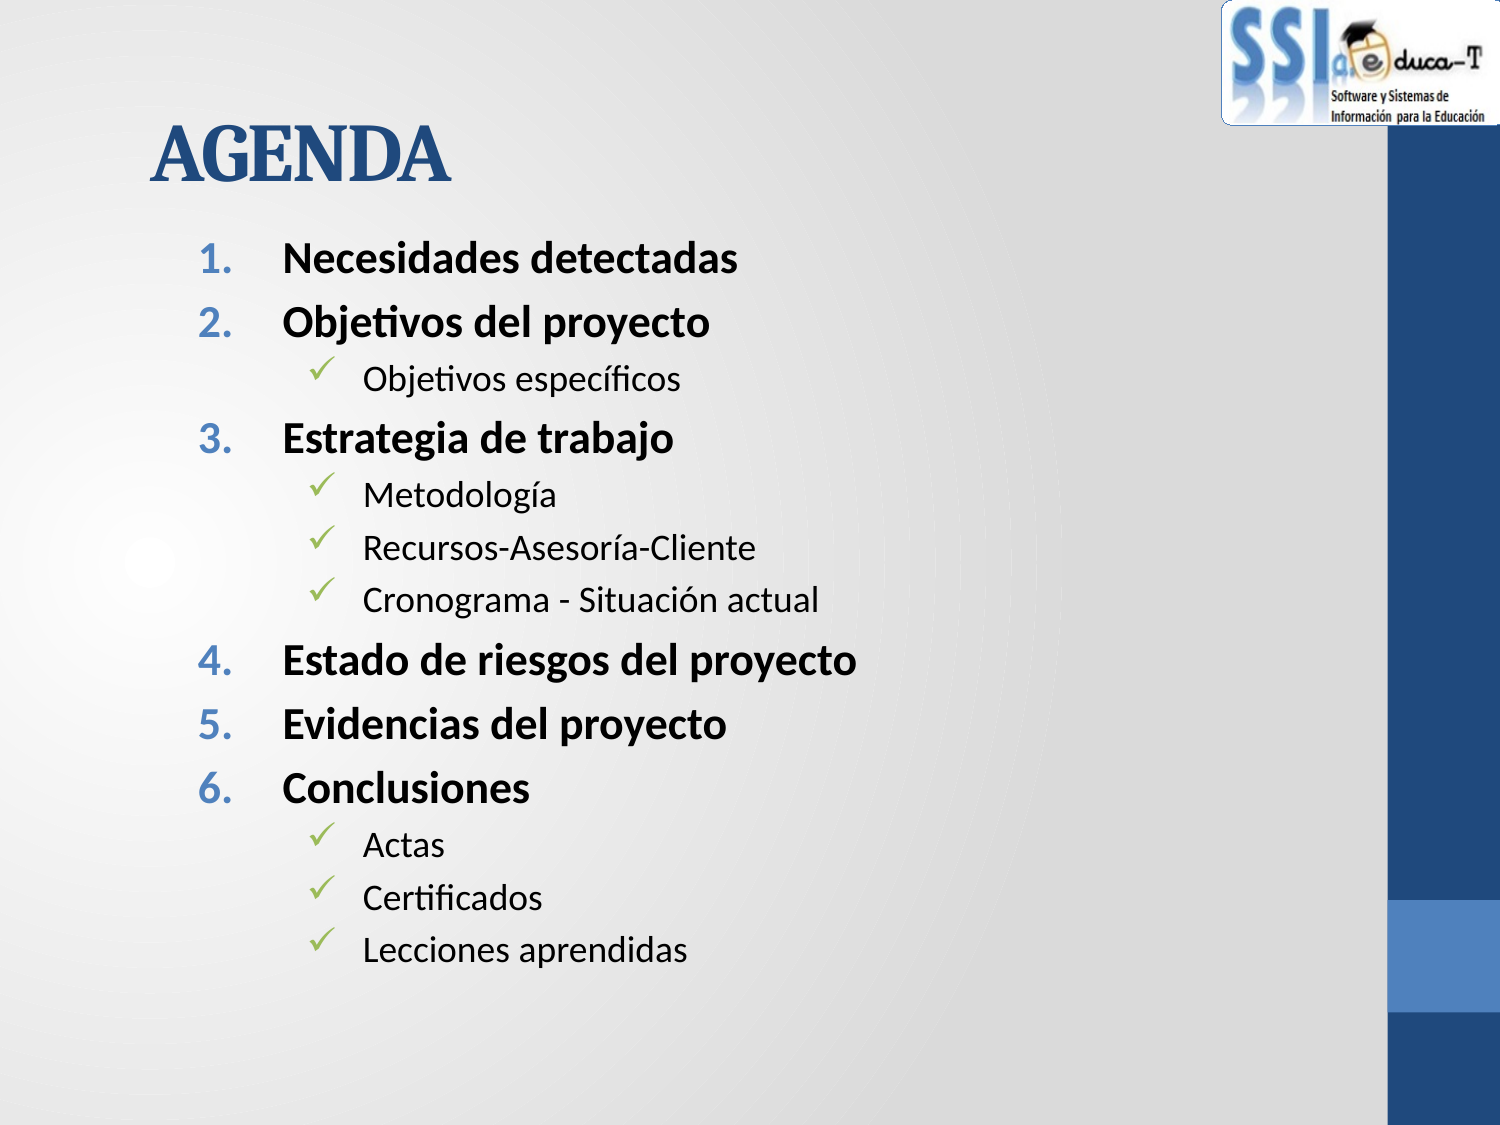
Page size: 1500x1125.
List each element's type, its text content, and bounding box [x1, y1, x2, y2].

picture [1221, 0, 1500, 126]
title AGENDA [135, 54, 1486, 243]
list Necesidades detectadas Objetivos del proyecto Objetivos específicos Estrategia de trabajo Metodología Recursos-Asesoría-Cliente Cronograma - Situación actual Estado de riesgos del proyecto Evidencias del proyecto Conclusiones Actas Certificados Lecciones aprendidas [183, 219, 1199, 1094]
